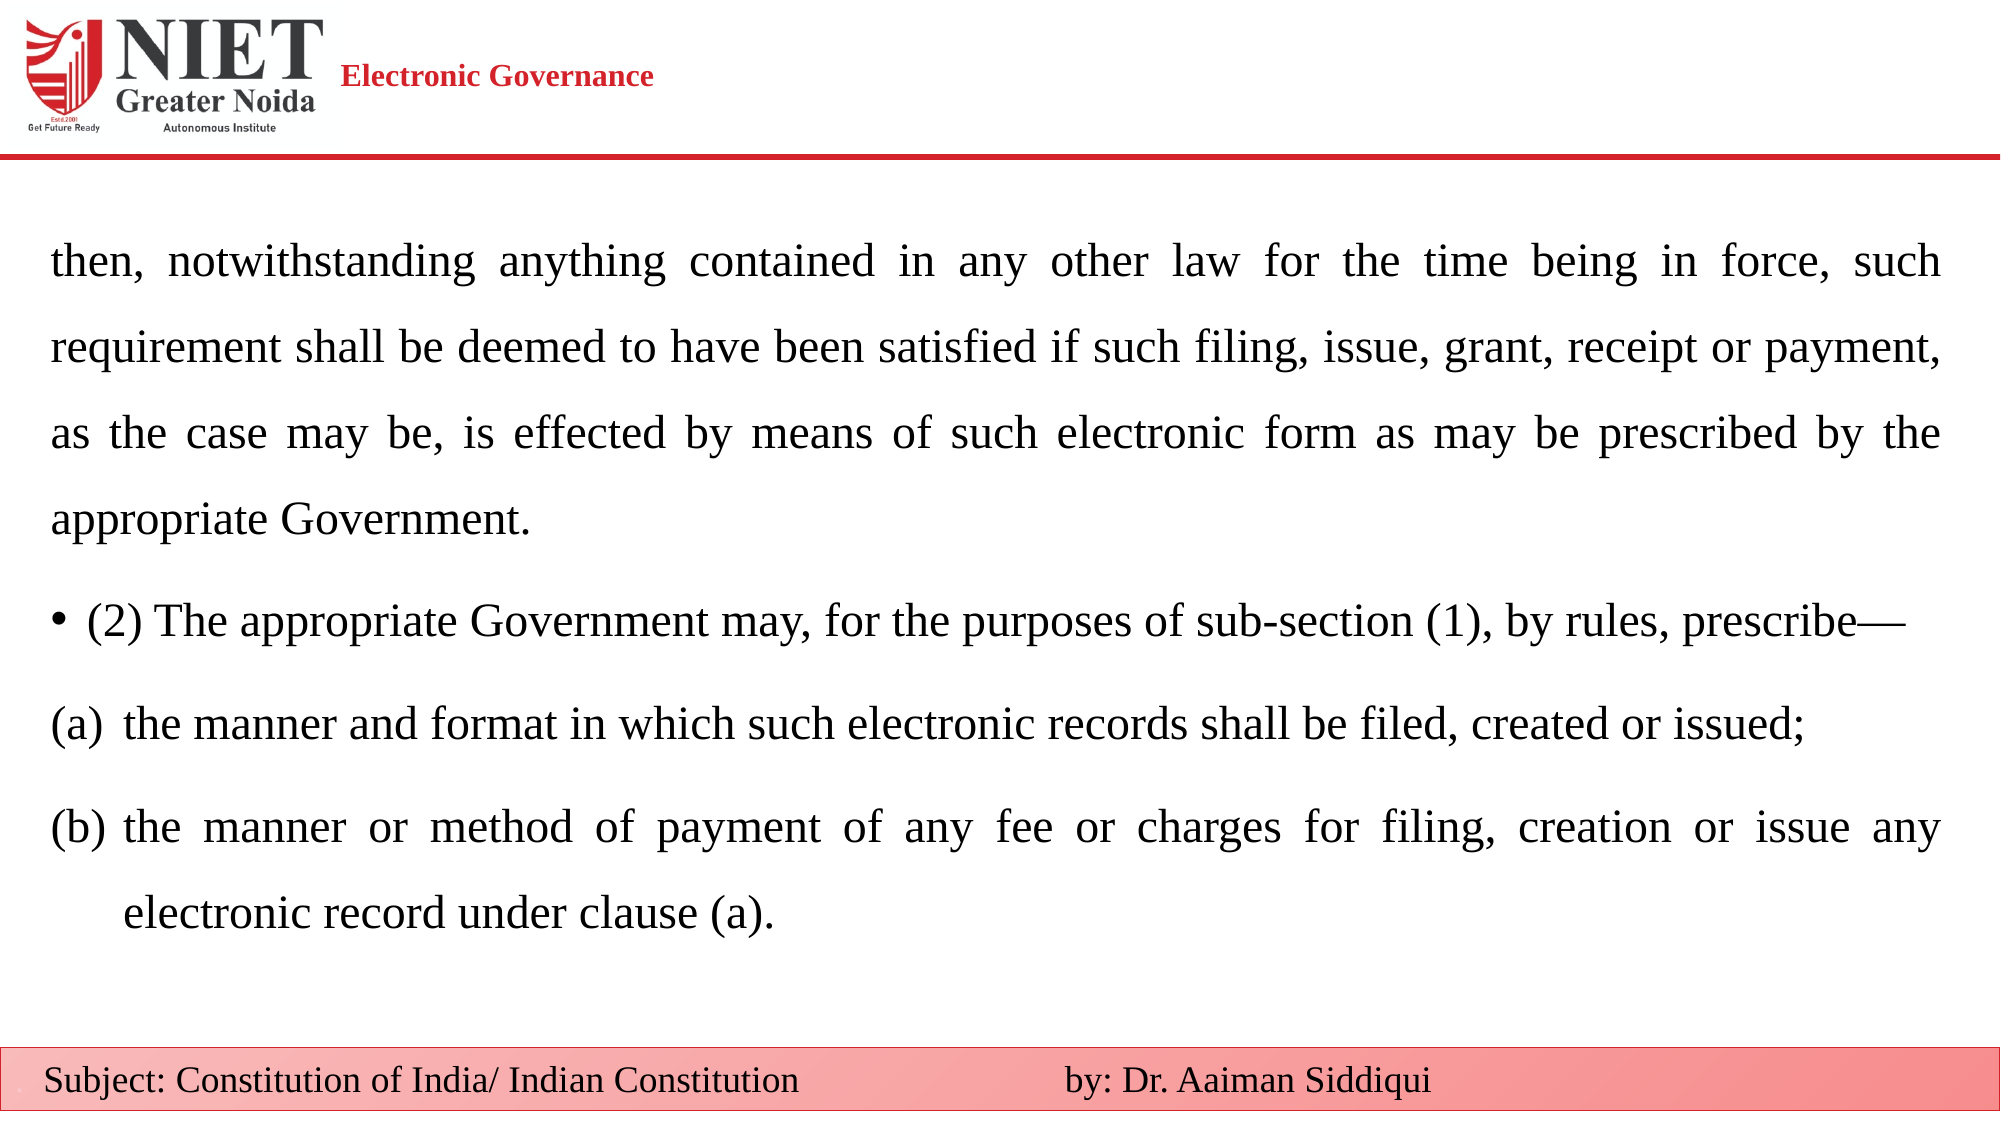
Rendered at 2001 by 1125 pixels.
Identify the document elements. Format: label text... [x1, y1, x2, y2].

title Electronic Governance [325, 15, 1993, 141]
picture [7, 4, 342, 148]
list then, notwithstanding anything contained in any other law for the time being in force, such requirement shall be deemed to have been satisfied if such filing, issue, grant, receipt or payment, as the case may be, is effected by means of such electronic form as may be prescribed by the appropriate Government. (2) The appropriate Government may, for the purposes of sub-section (1), by rules, prescribe— the manner and format in which such electronic records shall be filed, created or issued; the manner or method of payment of any fee or charges for filing, creation or issue any electronic record under clause (a). [35, 192, 1960, 1014]
